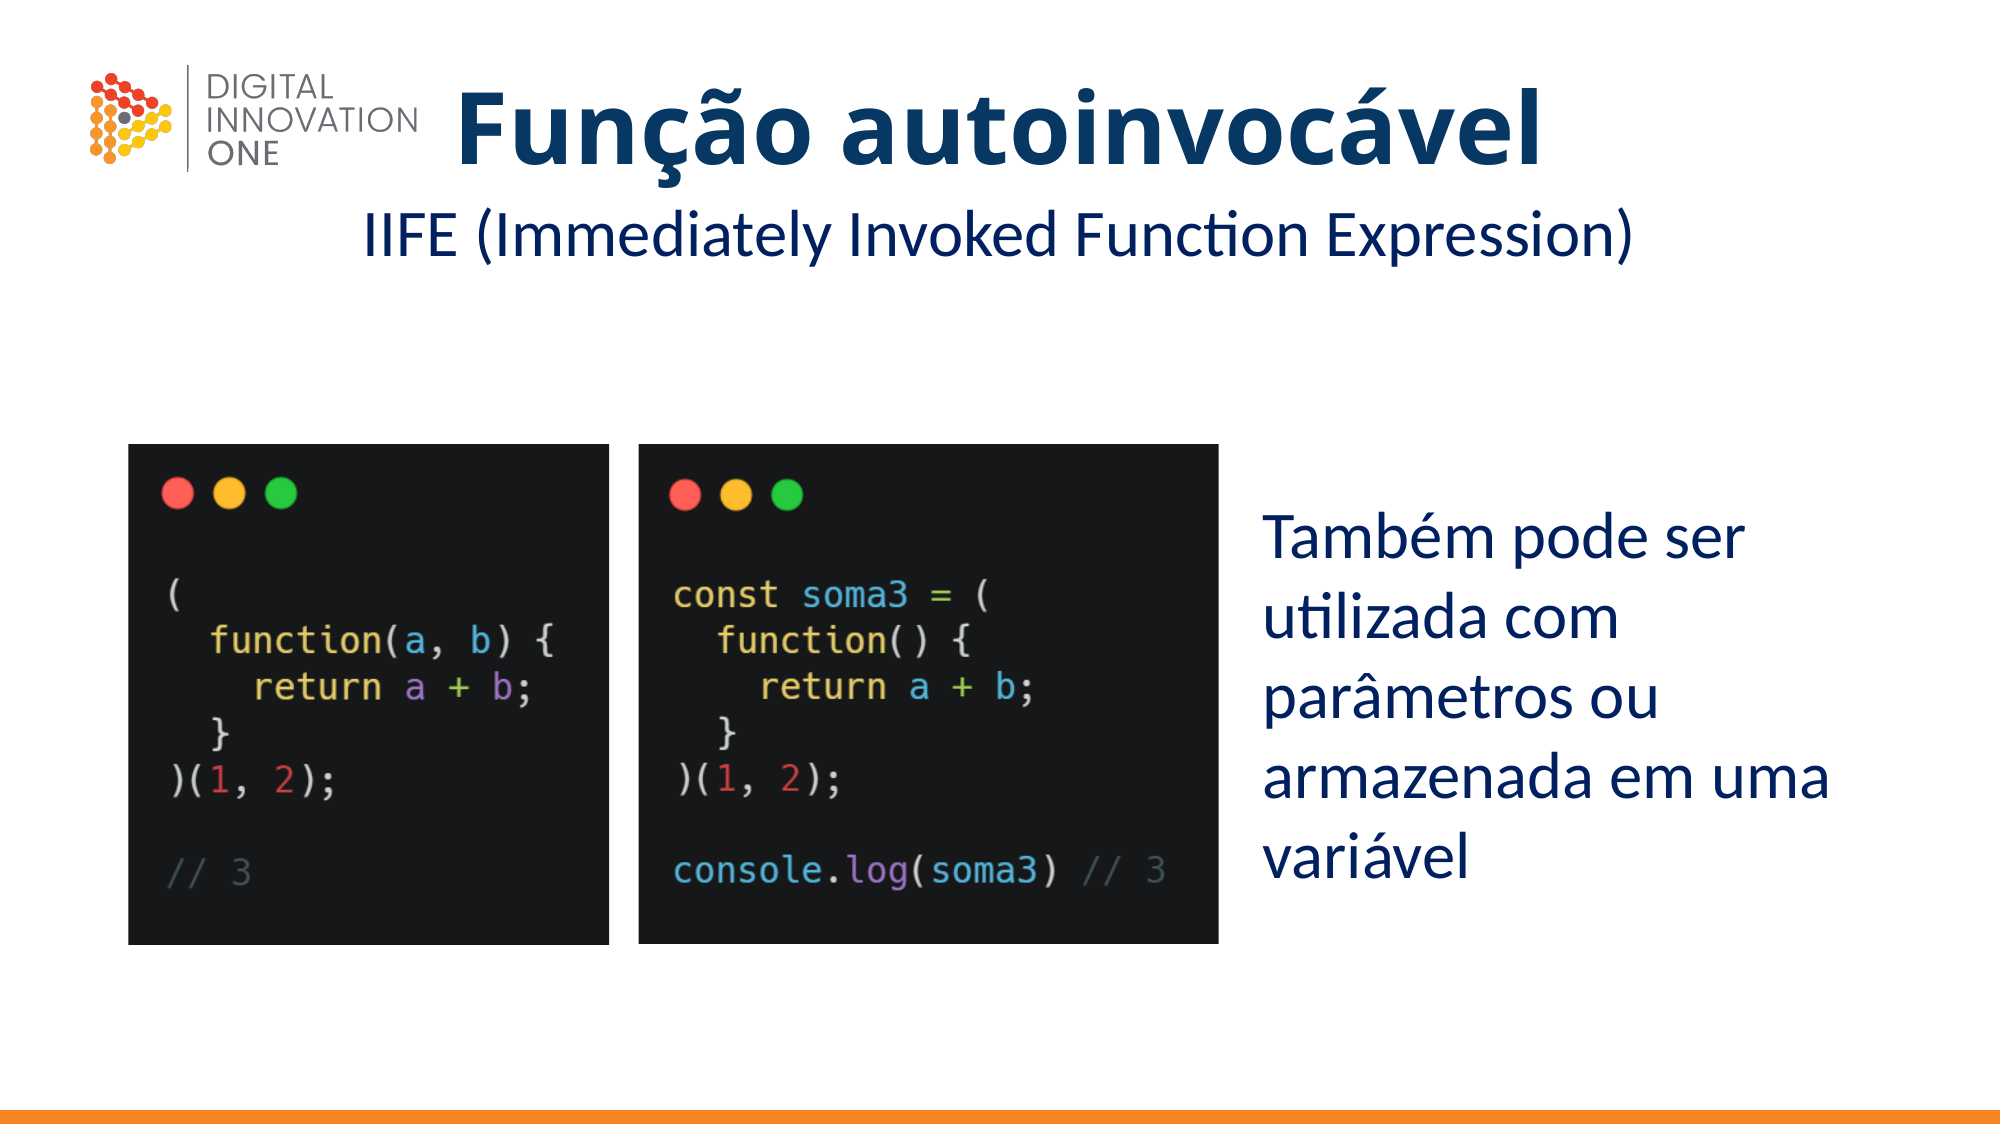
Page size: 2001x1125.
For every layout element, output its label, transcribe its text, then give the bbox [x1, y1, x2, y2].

text_box Também pode ser utilizada com parâmetros ou armazenada em uma variável [1247, 484, 1912, 900]
picture [68, 53, 440, 183]
picture [128, 444, 610, 945]
text_box [0, 1110, 2000, 1123]
text_box IIFE (Immediately Invoked Function Expression) [222, 182, 1778, 278]
subtitle Função autoinvocável [440, 66, 1932, 183]
picture [638, 444, 1219, 944]
